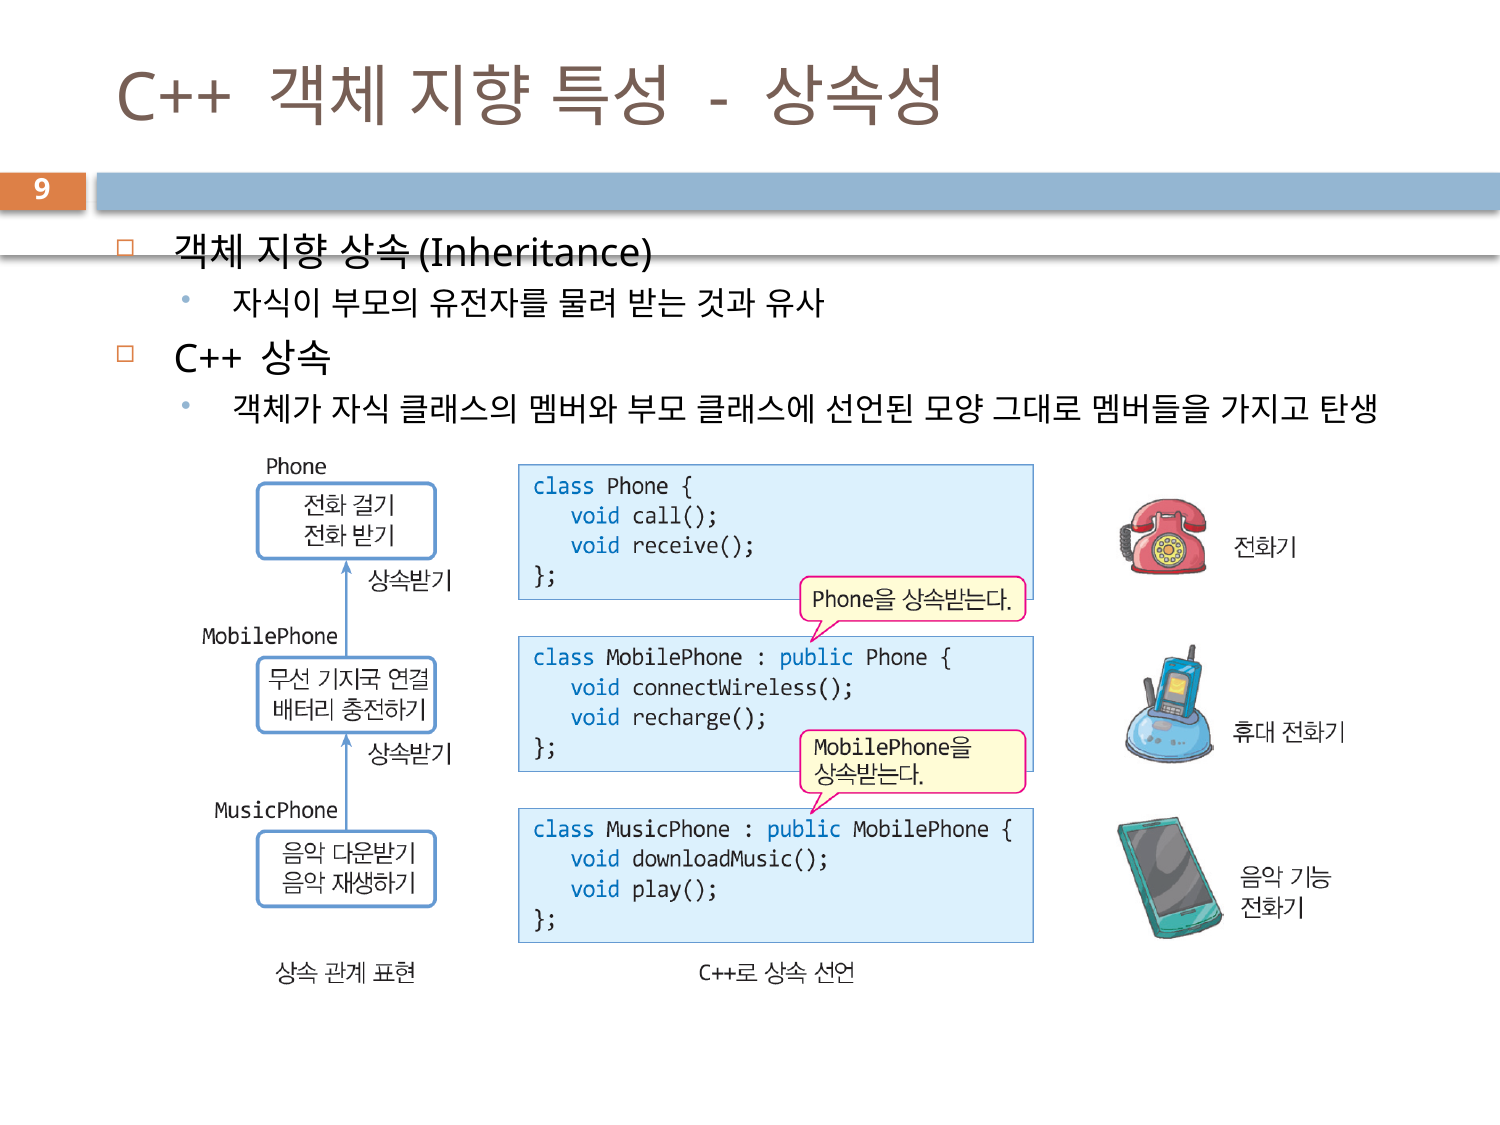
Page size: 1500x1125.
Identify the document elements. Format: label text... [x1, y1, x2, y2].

picture [194, 444, 1350, 1002]
title C++ 객체 지향 특성 - 상속성 [100, 75, 1438, 149]
slide_number 9 [0, 170, 87, 211]
list 객체 지향 상속(Inheritance) 자식이 부모의 유전자를 물려 받는 것과 유사 C++ 상속 객체가 자식 클래스의 멤버와 부모 클래스에 선언된 모양 그대로 멤버들을 가지고 탄생 [100, 219, 1438, 440]
text_box [0, 0, 1500, 75]
